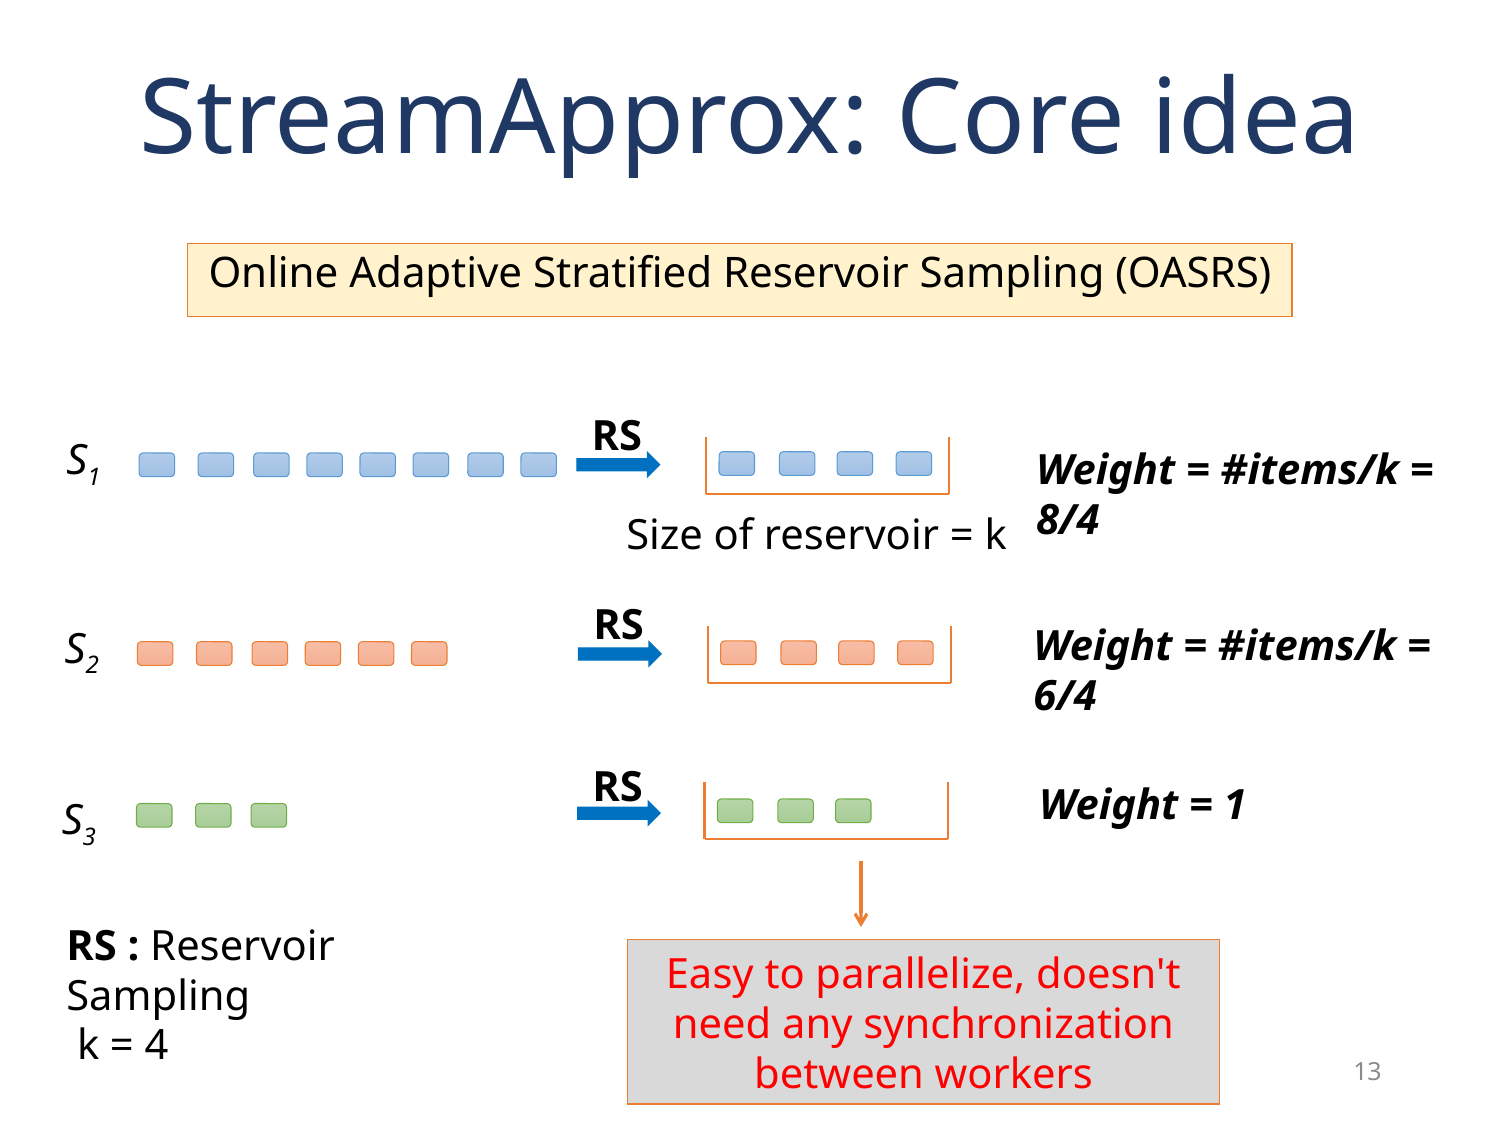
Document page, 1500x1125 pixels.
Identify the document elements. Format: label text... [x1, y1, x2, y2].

text_box RS : Reservoir Sampling k = 4 [51, 910, 514, 1076]
title StreamApprox: Core idea [103, 45, 1397, 195]
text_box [49, 590, 1476, 683]
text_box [47, 751, 1278, 852]
slide_number 12 [1220, 1042, 1397, 1103]
list Online Adaptive Stratified Reservoir Sampling (OASRS) [187, 243, 1293, 317]
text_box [627, 861, 1220, 1106]
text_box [51, 401, 1478, 567]
